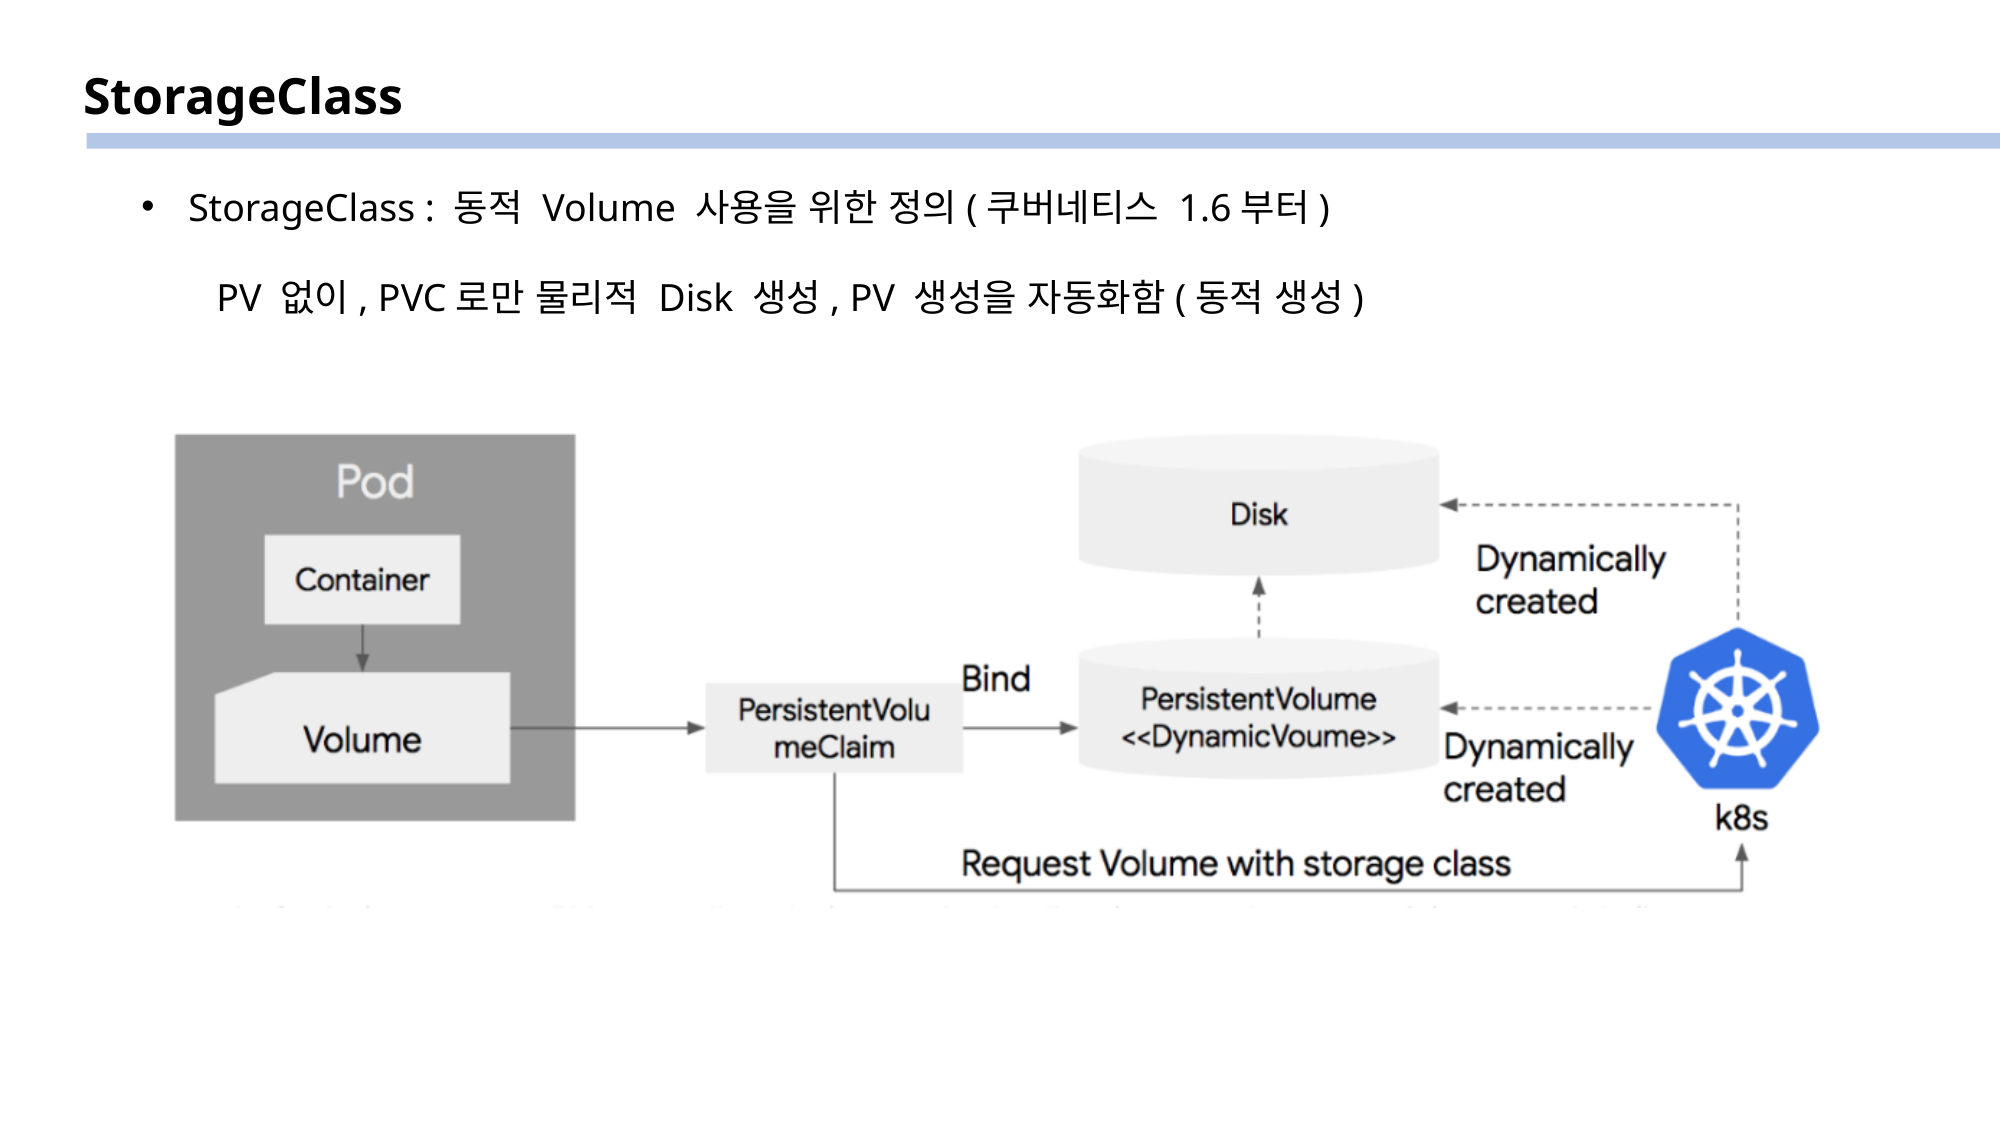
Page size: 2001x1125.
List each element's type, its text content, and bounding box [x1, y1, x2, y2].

text_box StorageClass [68, 57, 689, 132]
text_box StorageClass : 동적 Volume 사용을 위한 정의(쿠버네티스 1.6부터) PV 없이, PVC로만 물리적 Disk 생성, PV 생성을 자동화함(동적 생성) [126, 176, 1897, 371]
text_box [86, 132, 2000, 150]
picture [160, 378, 1840, 949]
